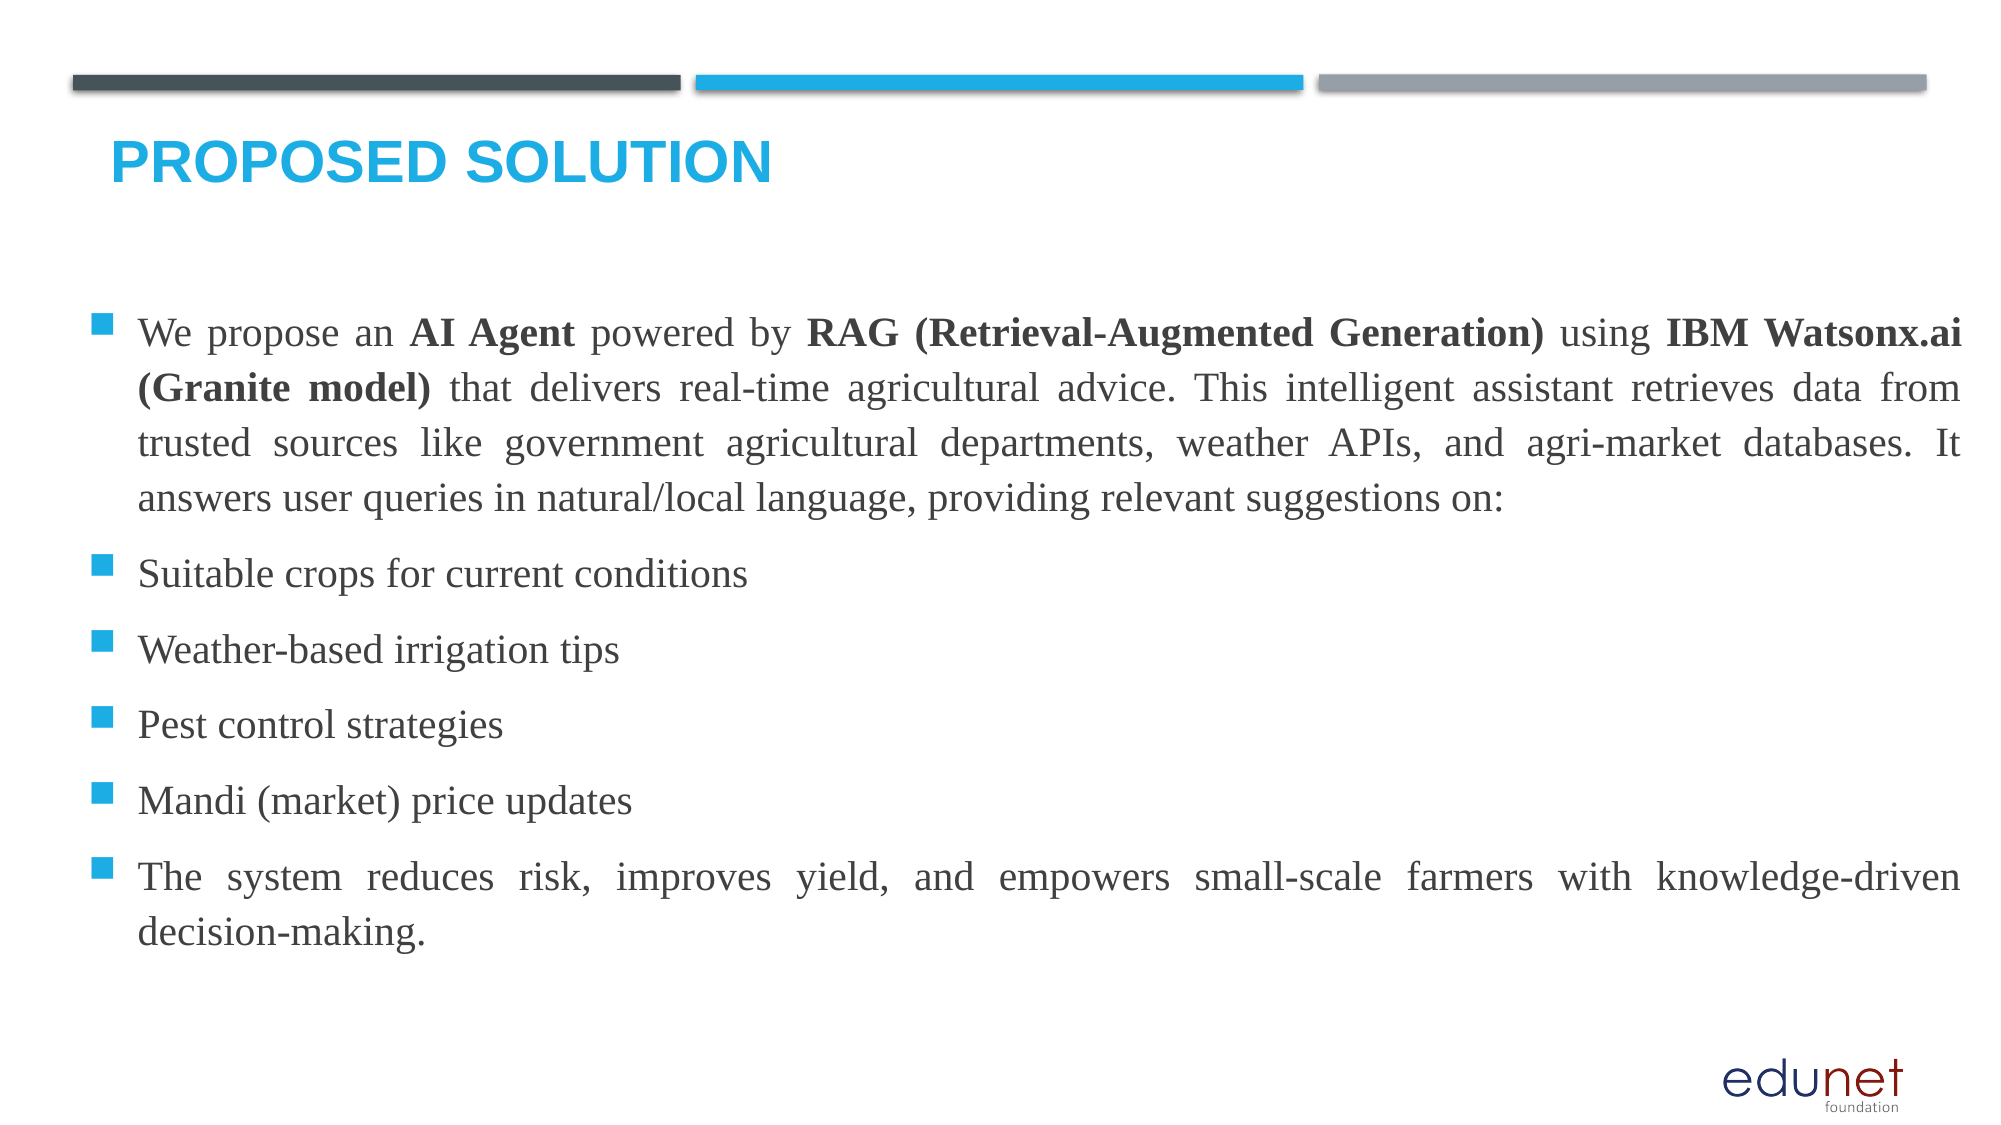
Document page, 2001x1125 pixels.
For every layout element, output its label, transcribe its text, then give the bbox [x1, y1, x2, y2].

list We propose an AI Agent powered by RAG (Retrieval-Augmented Generation) using IBM Watsonx.ai (Granite model) that delivers real-time agricultural advice. This intelligent assistant retrieves data from trusted sources like government agricultural departments, weather APIs, and agri-market databases. It answers user queries in natural/local language, providing relevant suggestions on: Suitable crops for current conditions Weather-based irrigation tips Pest control strategies Mandi (market) price updates The system reduces risk, improves yield, and empowers small-scale farmers with knowledge-driven decision-making. [72, 178, 1978, 1091]
picture [1719, 1091, 1905, 1116]
title Proposed Solution [95, 115, 1905, 178]
